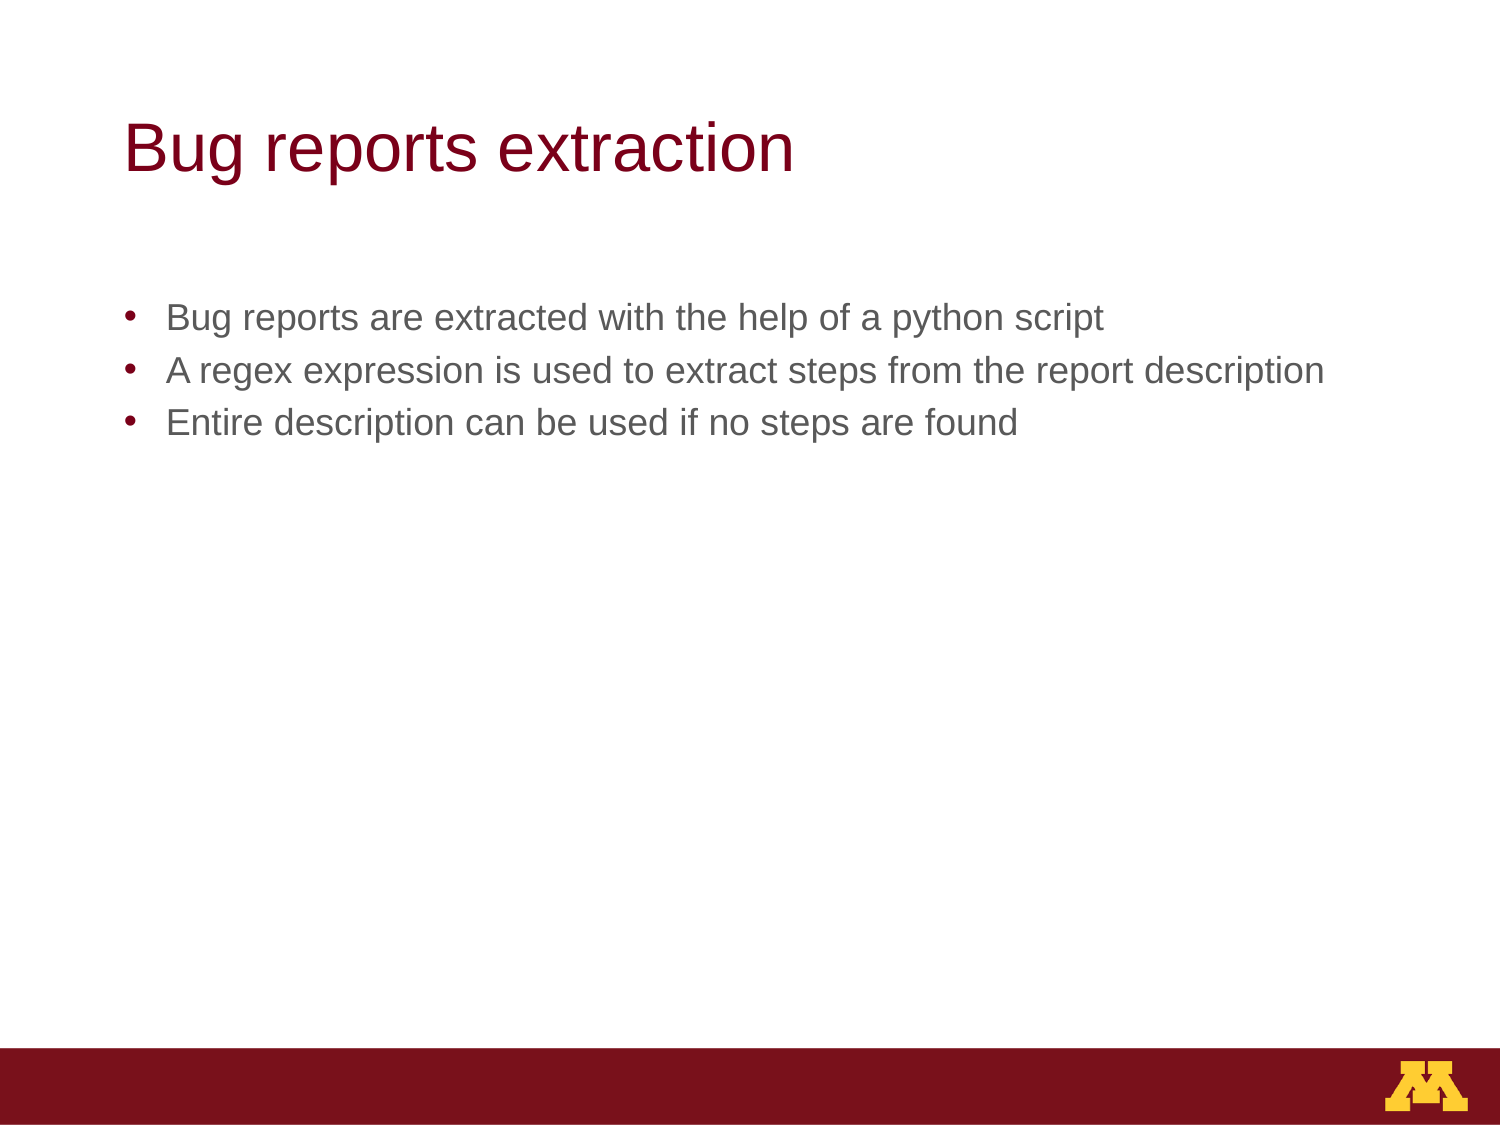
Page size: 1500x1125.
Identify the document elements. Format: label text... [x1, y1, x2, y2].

picture [0, 1048, 1500, 1125]
list Bug reports are extracted with the help of a python script A regex expression is used to extract steps from the report description Entire description can be used if no steps are found [112, 287, 1388, 938]
title Bug reports extraction [112, 50, 1388, 238]
